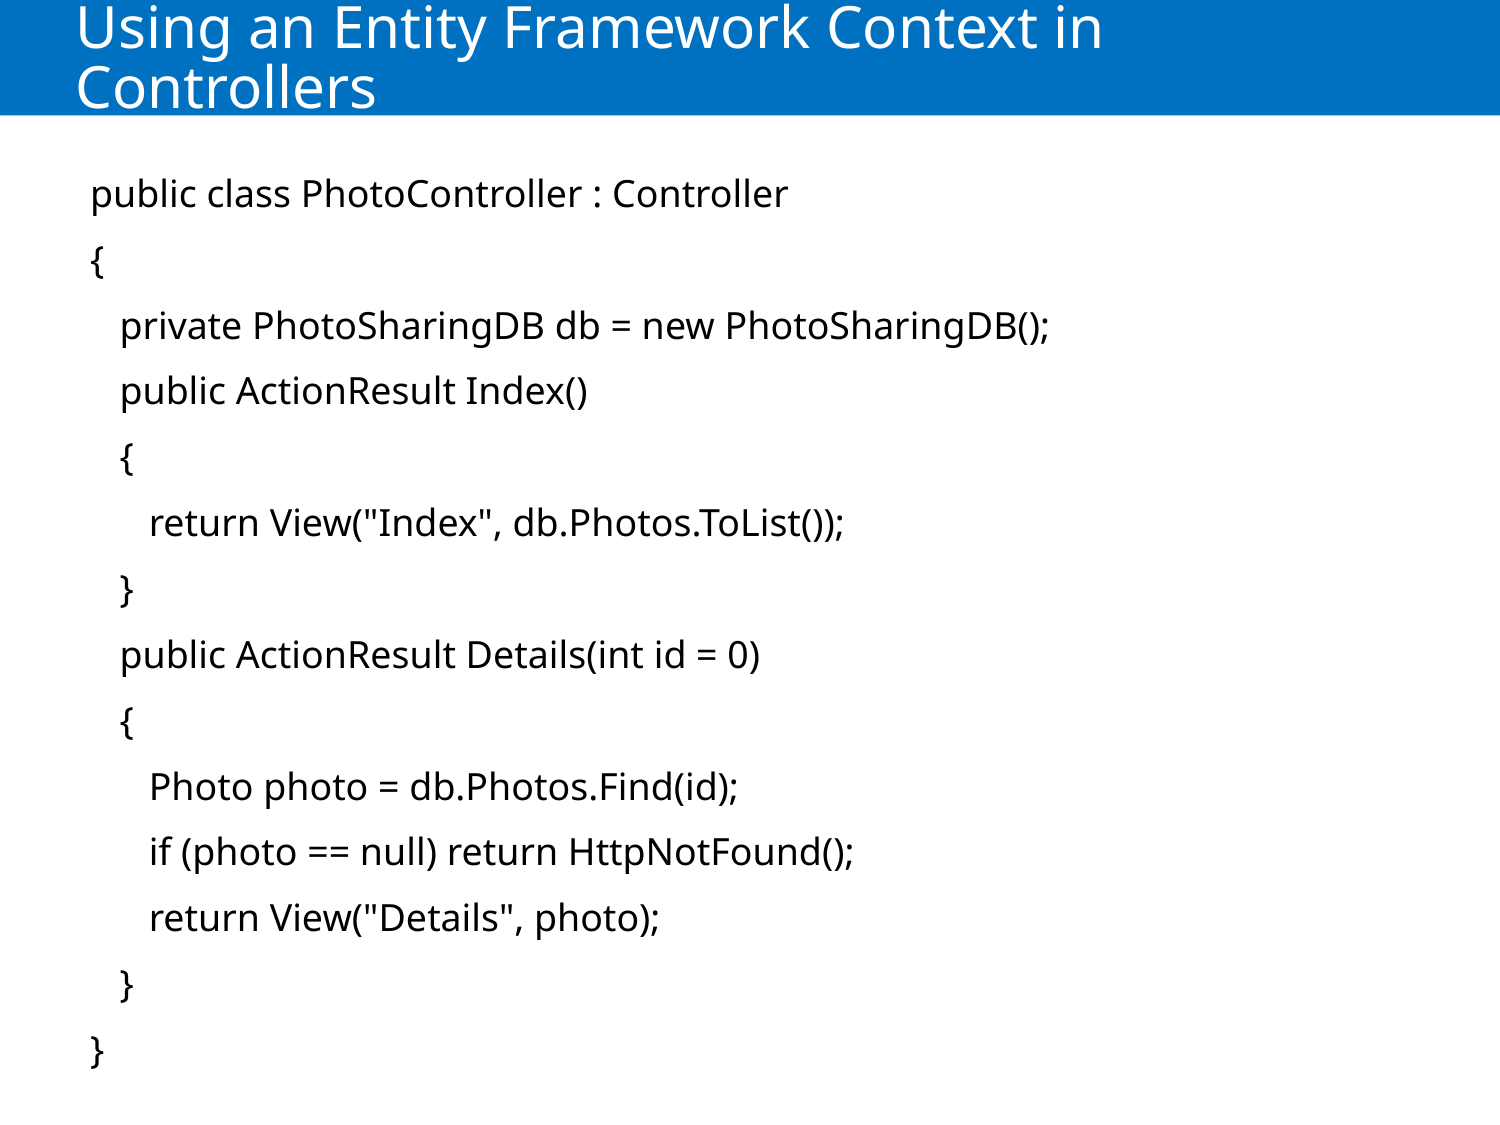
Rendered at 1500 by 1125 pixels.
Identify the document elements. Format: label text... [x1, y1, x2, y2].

text_box public class PhotoController : Controller { private PhotoSharingDB db = new PhotoSharingDB(); public ActionResult Index() { return View("Index", db.Photos.ToList()); } public ActionResult Details(int id = 0) { Photo photo = db.Photos.Find(id); if (photo == null) return HttpNotFound(); return View("Details", photo); } } [75, 162, 1438, 1079]
title Using an Entity Framework Context in Controllers [75, 0, 1351, 122]
